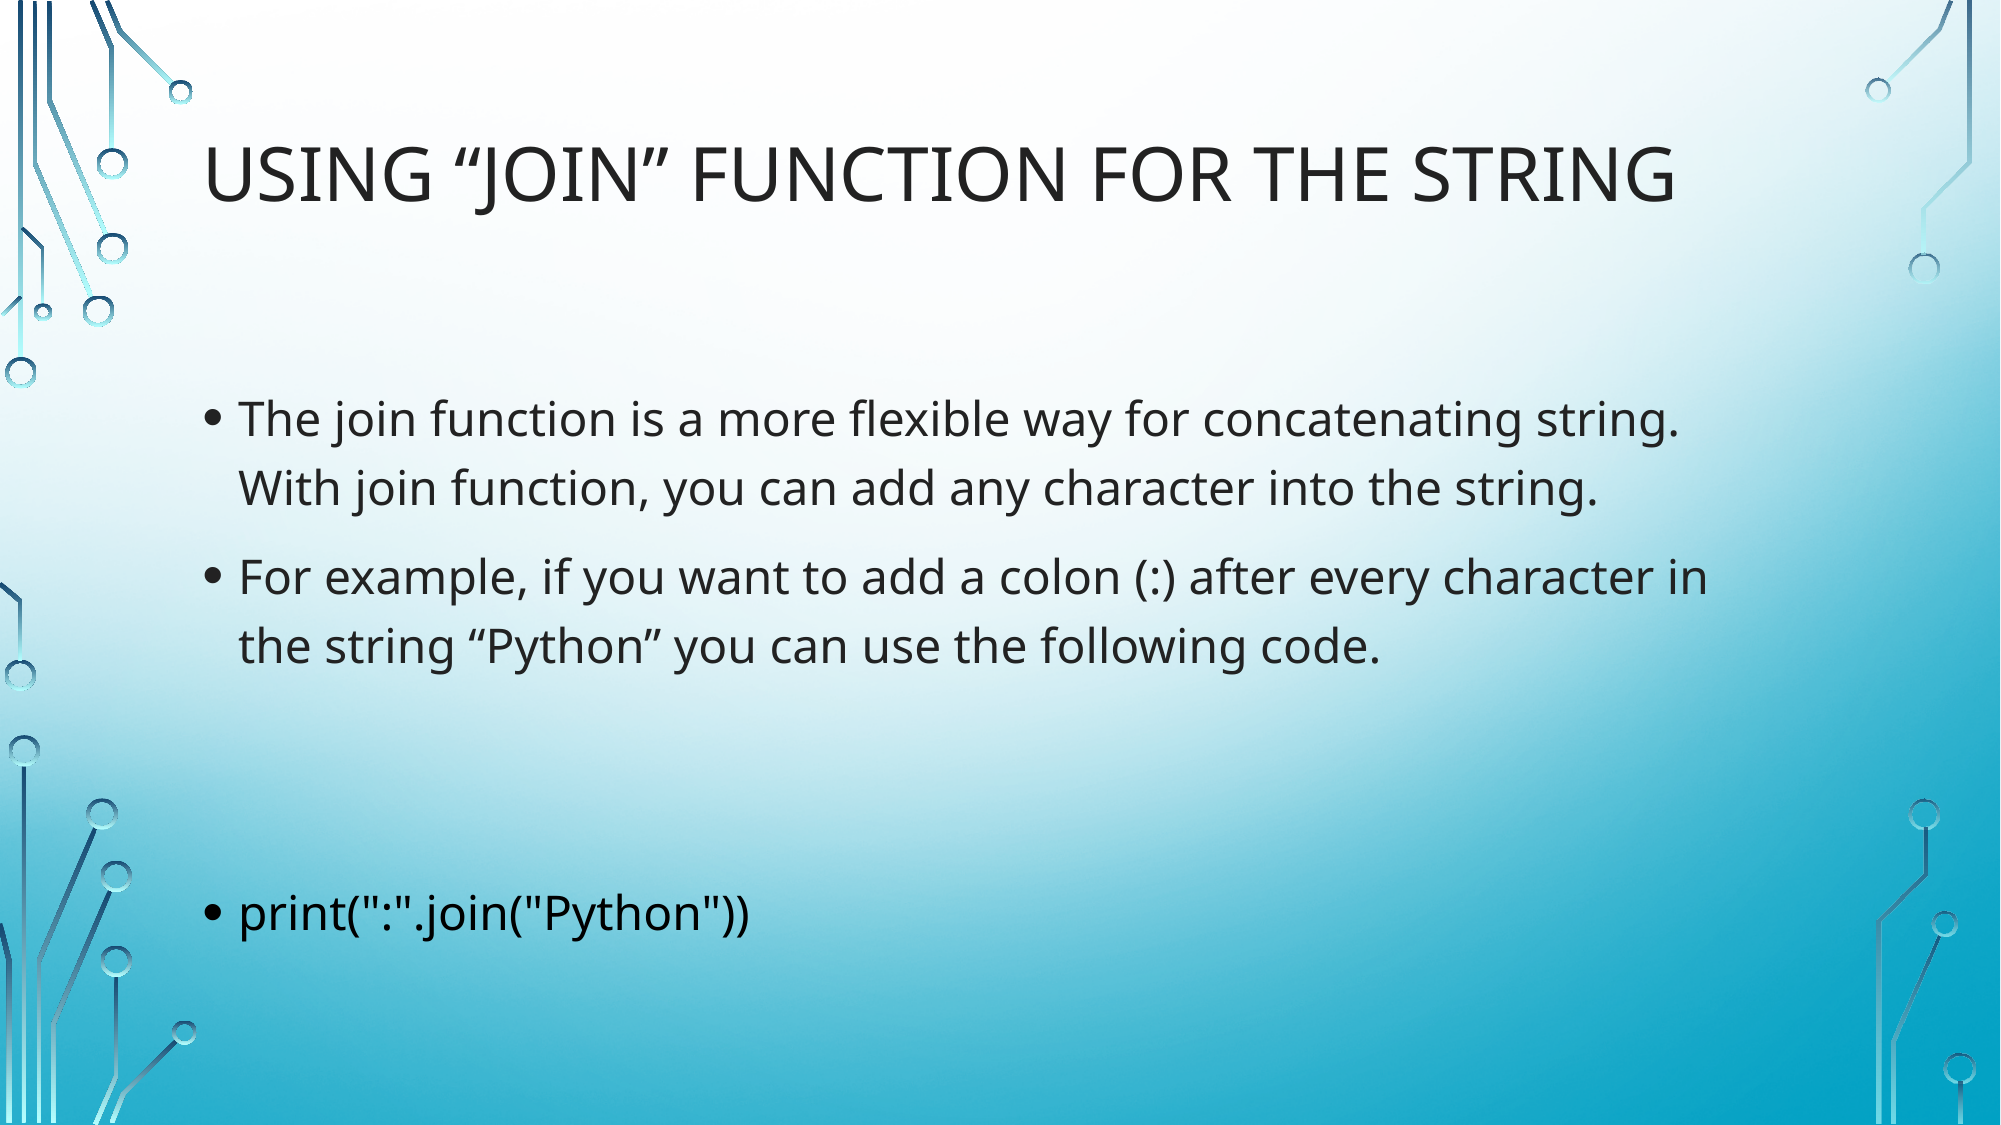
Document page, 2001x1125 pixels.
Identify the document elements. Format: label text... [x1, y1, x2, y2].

list The join function is a more flexible way for concatenating string. With join function, you can add any character into the string. For example, if you want to add a colon (:) after every character in the string “Python” you can use the following code. print(":".join("Python")) [187, 369, 1813, 950]
title Using “join” function for the string [187, 101, 1813, 344]
